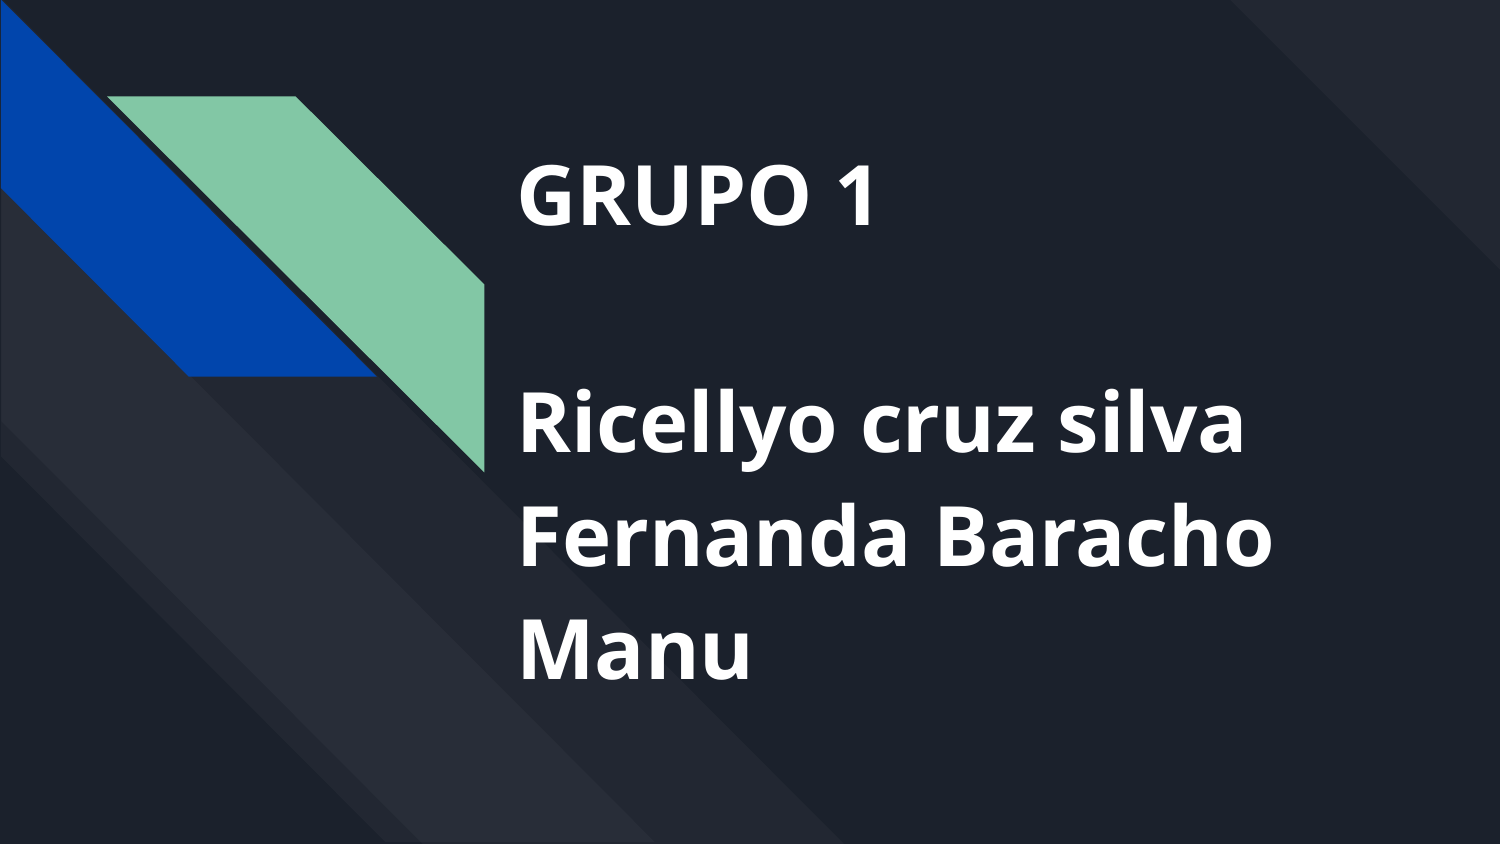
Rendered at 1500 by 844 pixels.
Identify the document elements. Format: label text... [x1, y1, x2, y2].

title GRUPO 1 Ricellyo cruz silva Fernanda Baracho Manu [501, 121, 1500, 791]
